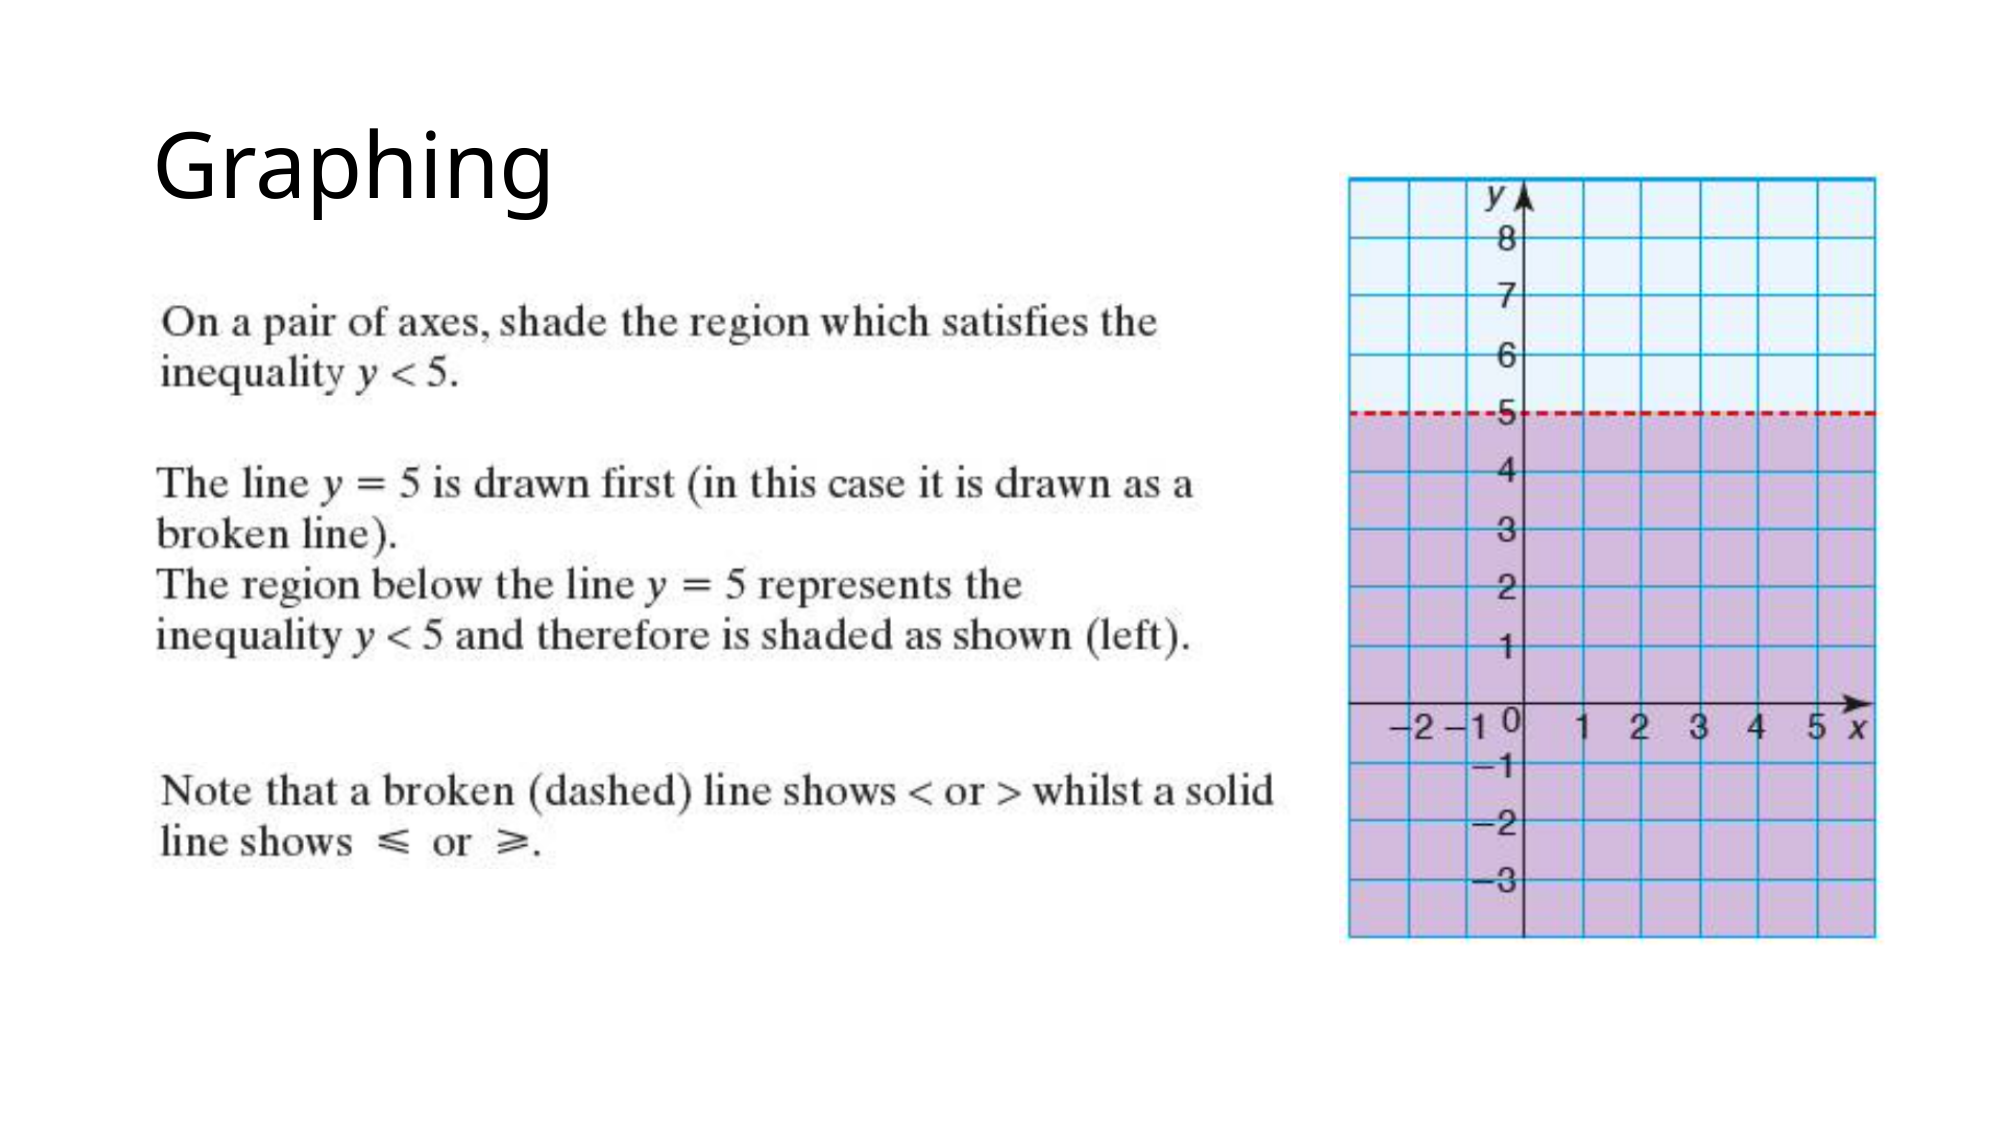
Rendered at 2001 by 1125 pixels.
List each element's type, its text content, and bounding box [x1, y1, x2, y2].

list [137, 277, 1265, 419]
title Graphing [137, 59, 1863, 278]
picture [137, 762, 1328, 869]
picture [1339, 168, 1888, 946]
picture [137, 448, 1209, 676]
